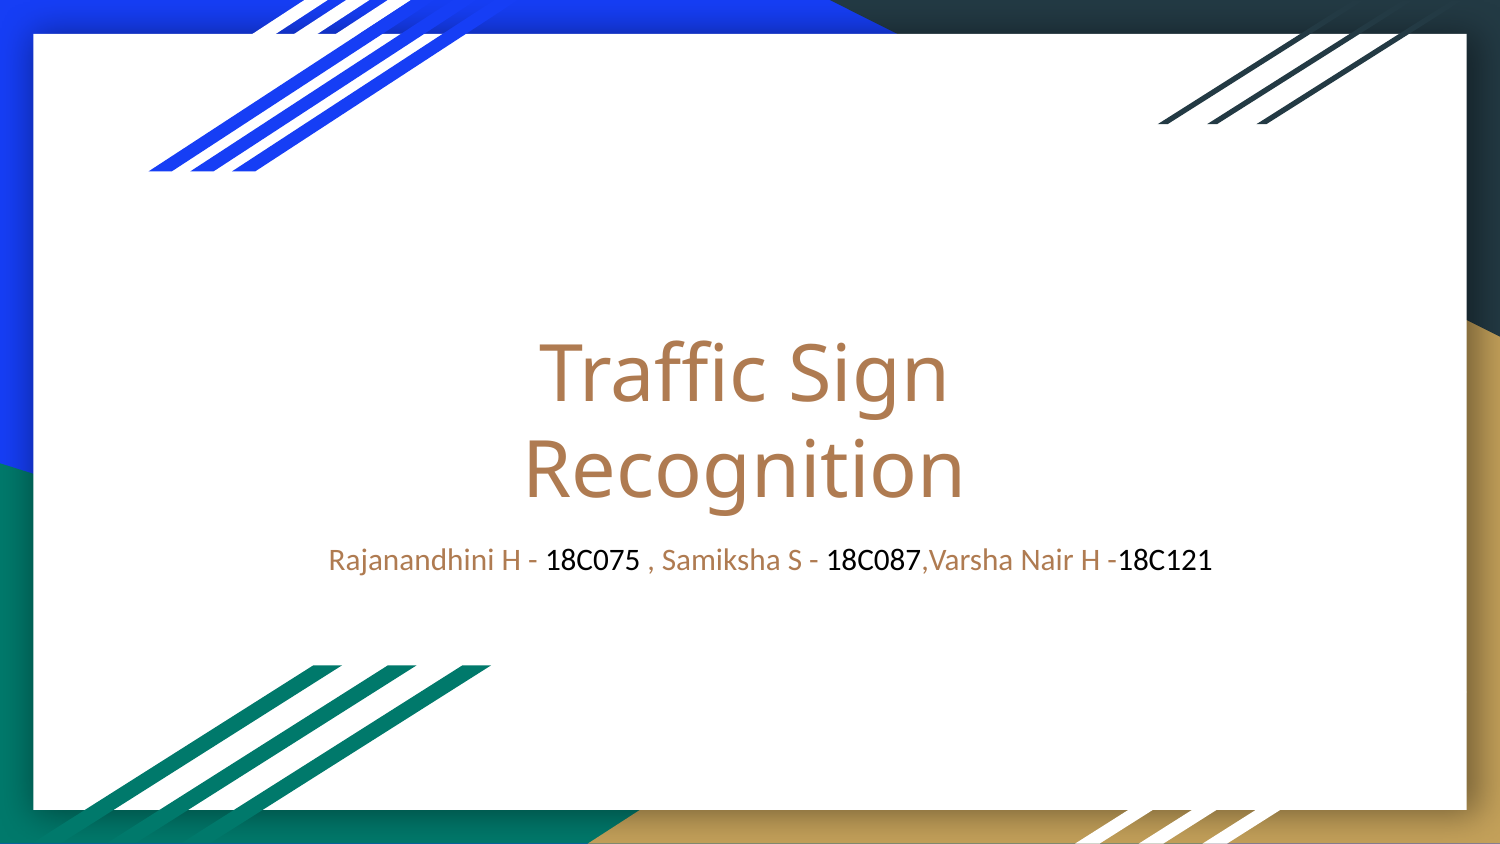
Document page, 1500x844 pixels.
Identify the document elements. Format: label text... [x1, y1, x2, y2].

title Traffic Sign Recognition [304, 298, 1185, 528]
subtitle Rajanandhini H - 18C075 , Samiksha S - 18C087,Varsha Nair H -18C121 [233, 528, 1309, 614]
